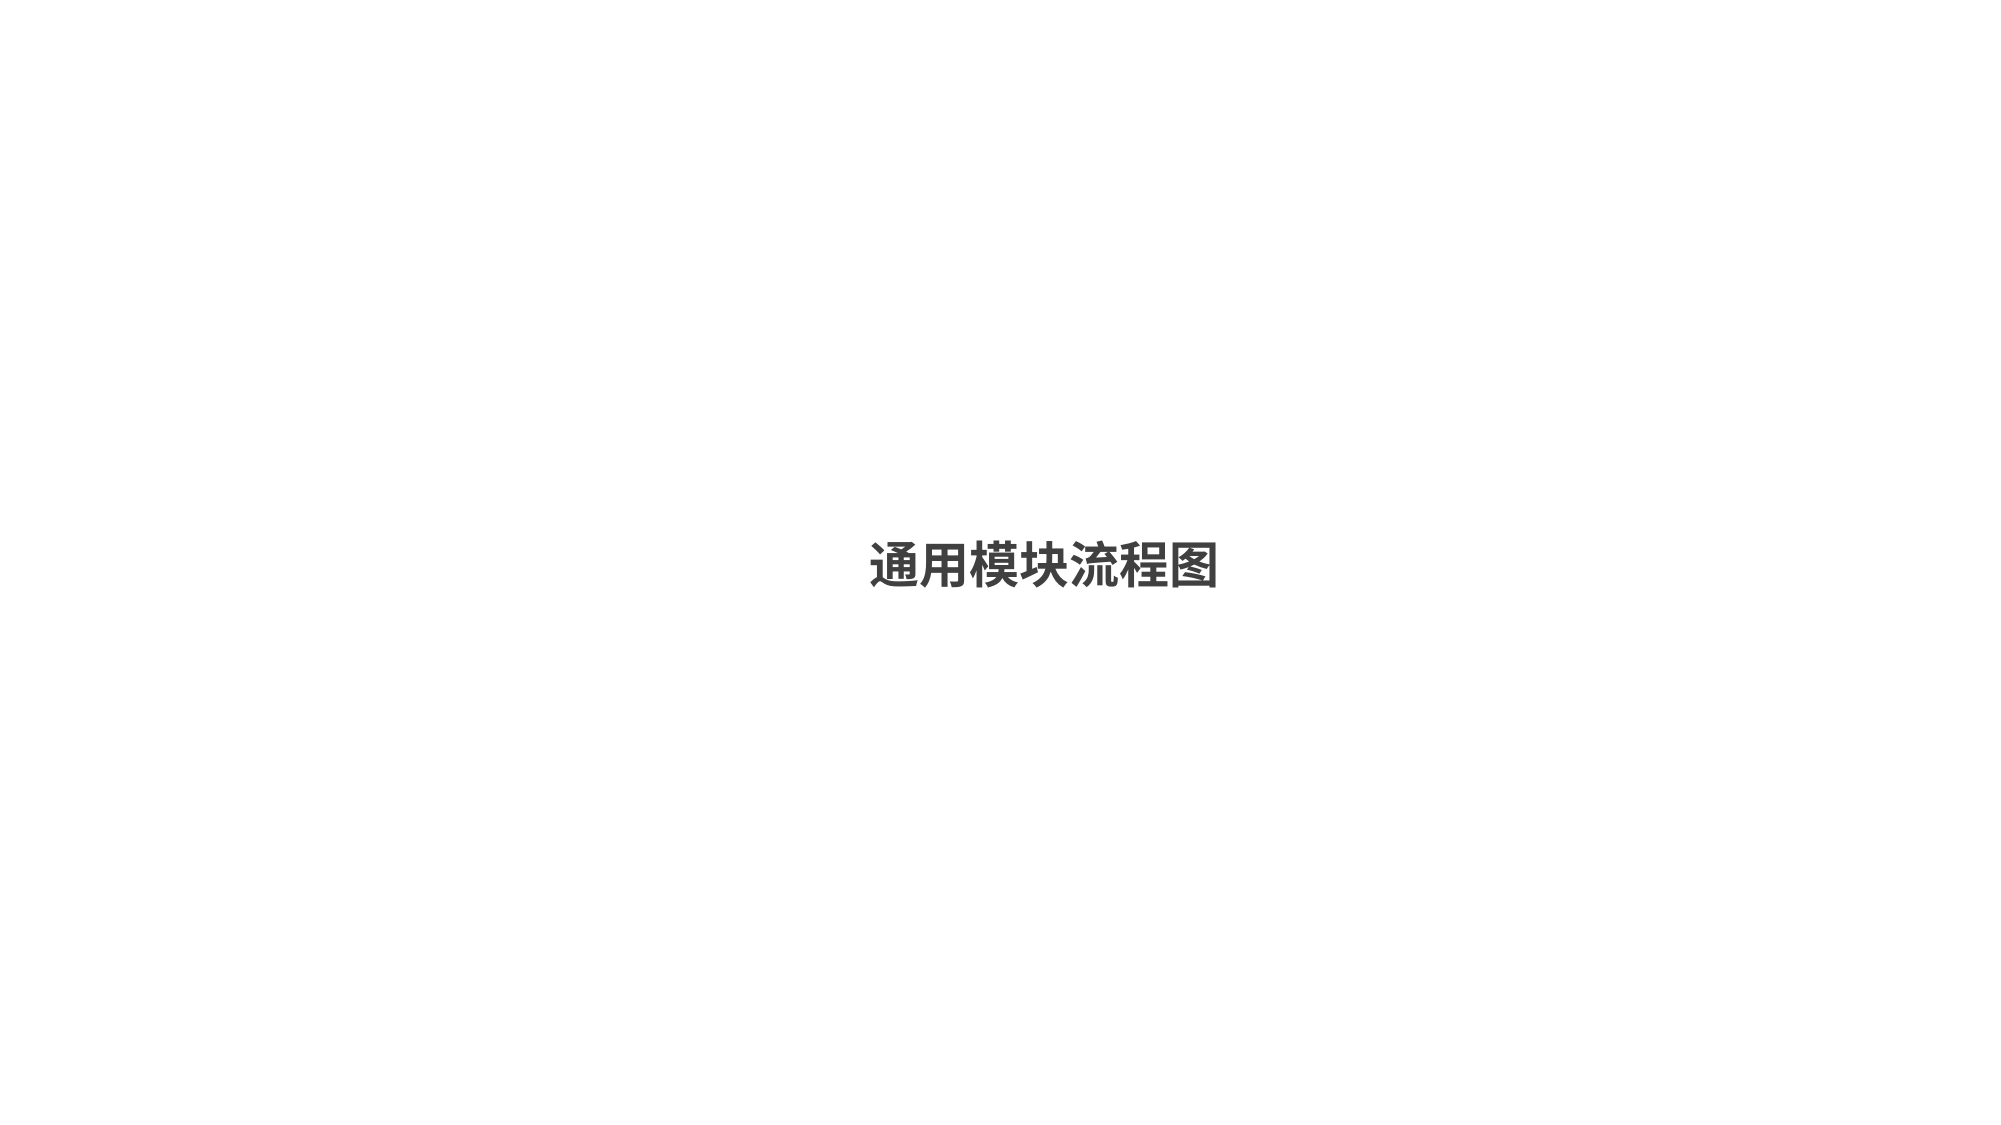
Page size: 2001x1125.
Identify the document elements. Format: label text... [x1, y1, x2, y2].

subtitle 通用模块流程图 [294, 451, 1795, 724]
